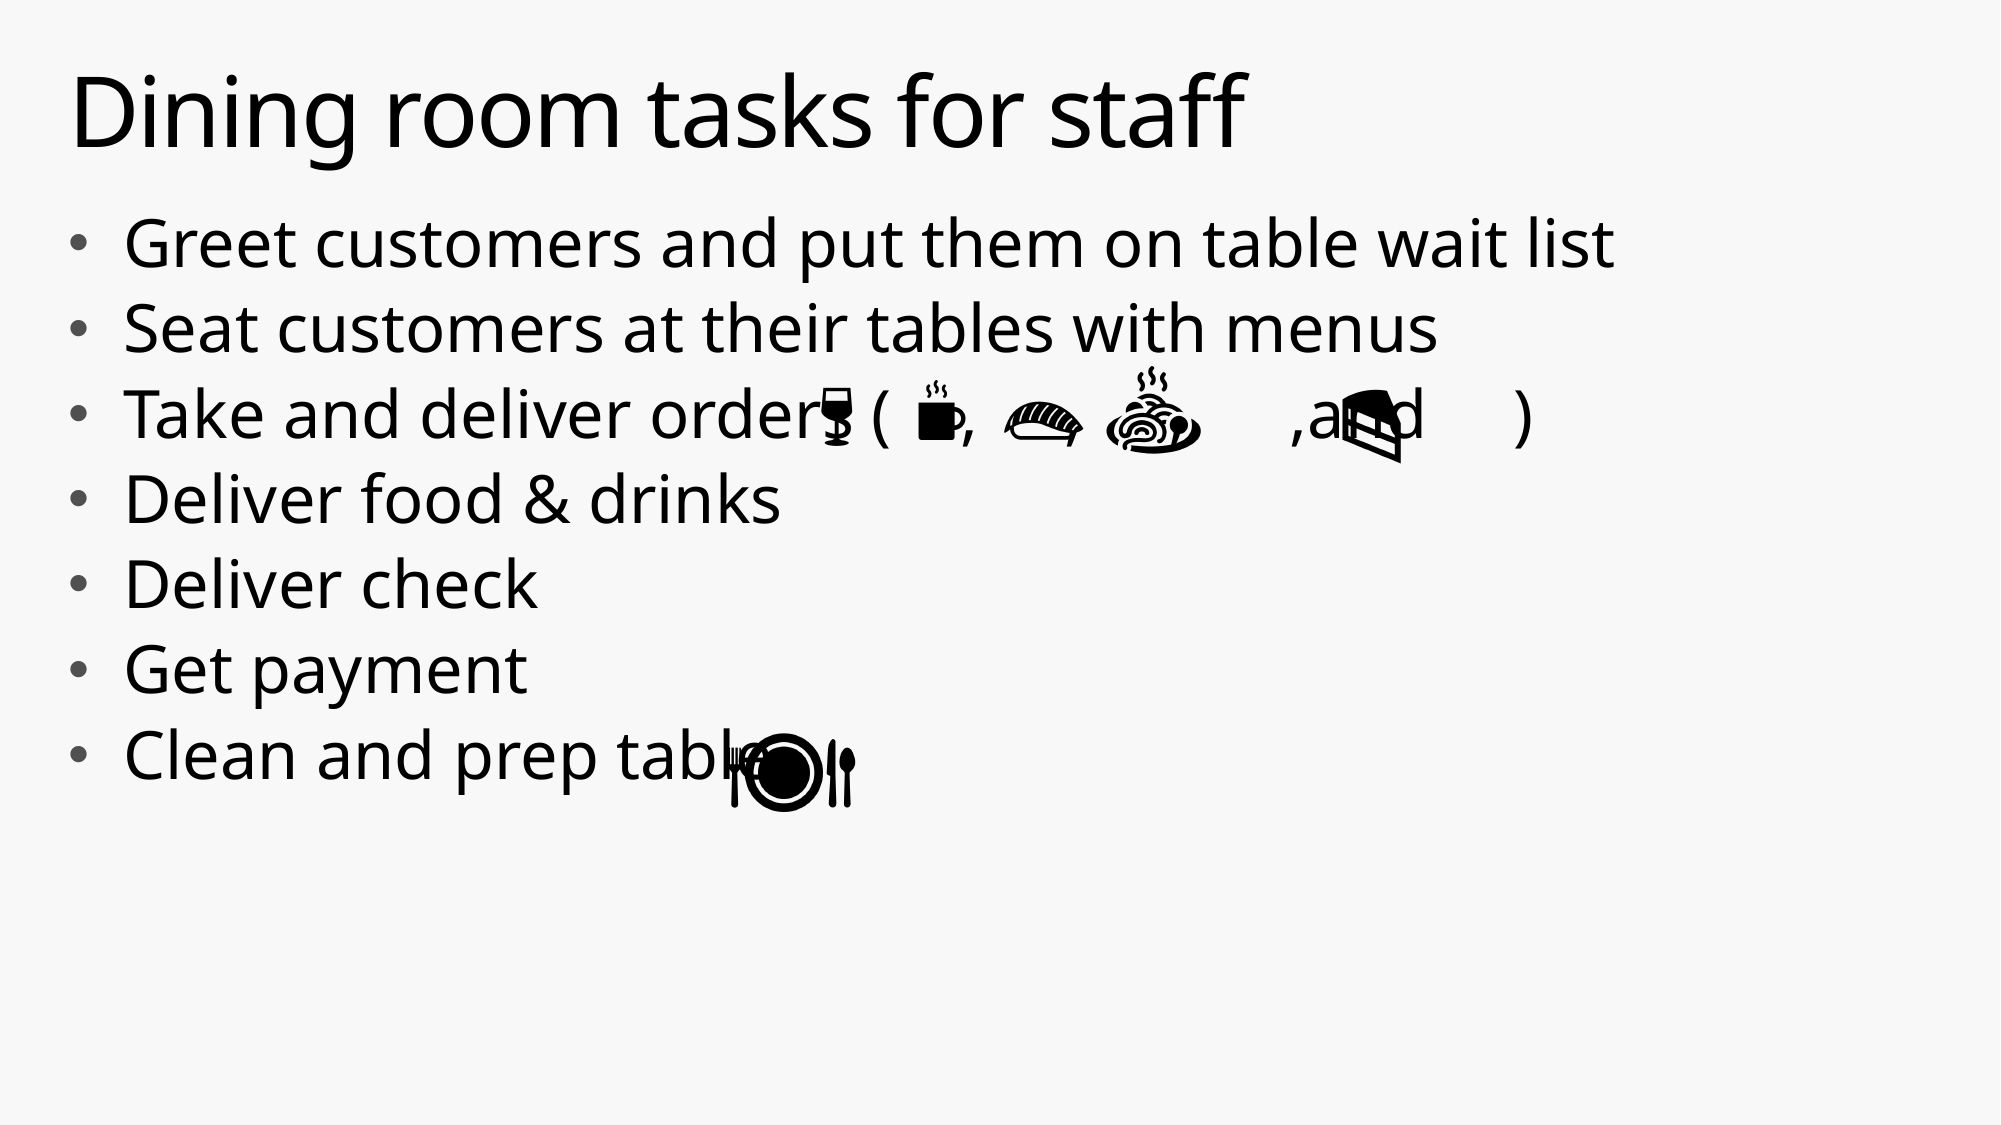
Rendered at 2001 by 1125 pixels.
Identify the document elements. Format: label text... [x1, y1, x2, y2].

picture [719, 704, 860, 844]
picture [801, 379, 872, 451]
picture [1000, 378, 1087, 465]
picture [1102, 358, 1205, 461]
title Dining room tasks for staff [44, 47, 1957, 196]
picture [1325, 379, 1419, 473]
picture [906, 373, 978, 446]
list Greet customers and put them on table wait list Seat customers at their tables with menus Take and deliver orders ( , , , ,and ) Deliver food & drinks Deliver check Get payment Clean and prep table [44, 196, 1956, 921]
